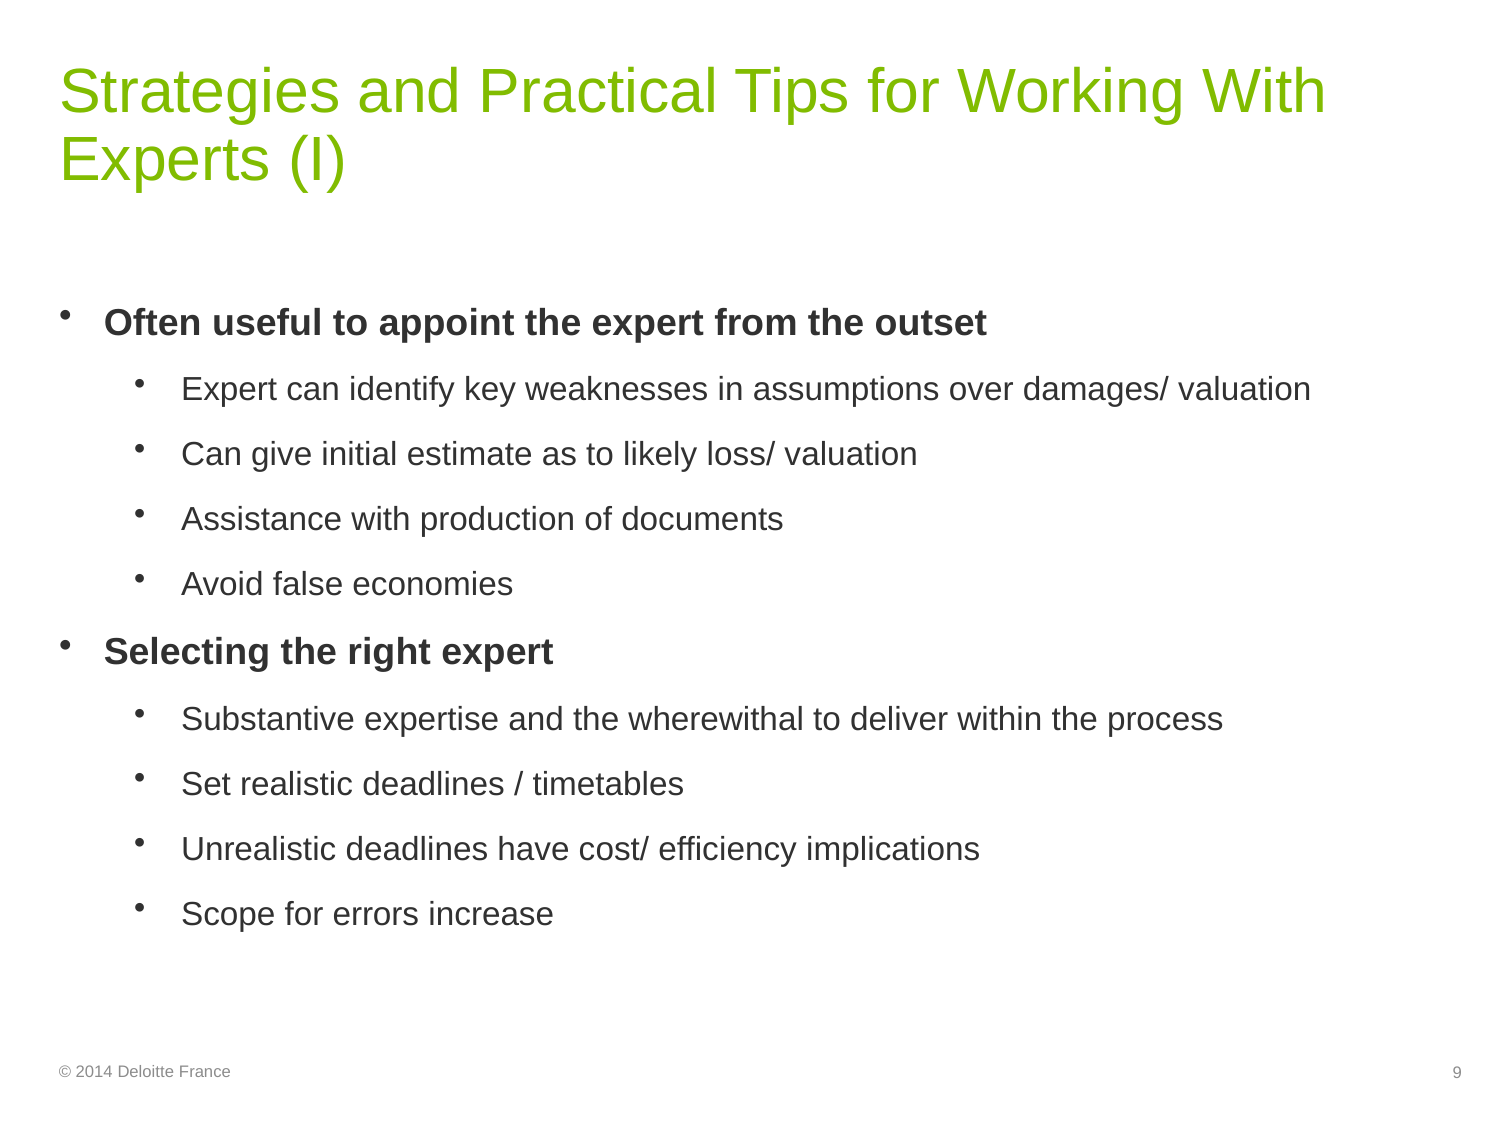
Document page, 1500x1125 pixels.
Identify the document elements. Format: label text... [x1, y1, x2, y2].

list Often useful to appoint the expert from the outset Expert can identify key weaknesses in assumptions over damages/ valuation Can give initial estimate as to likely loss/ valuation Assistance with production of documents Avoid false economies Selecting the right expert Substantive expertise and the wherewithal to deliver within the process Set realistic deadlines / timetables Unrealistic deadlines have cost/ efficiency implications Scope for errors increase [58, 297, 1459, 1039]
title Strategies and Practical Tips for Working With Experts (I) [59, 58, 1459, 133]
